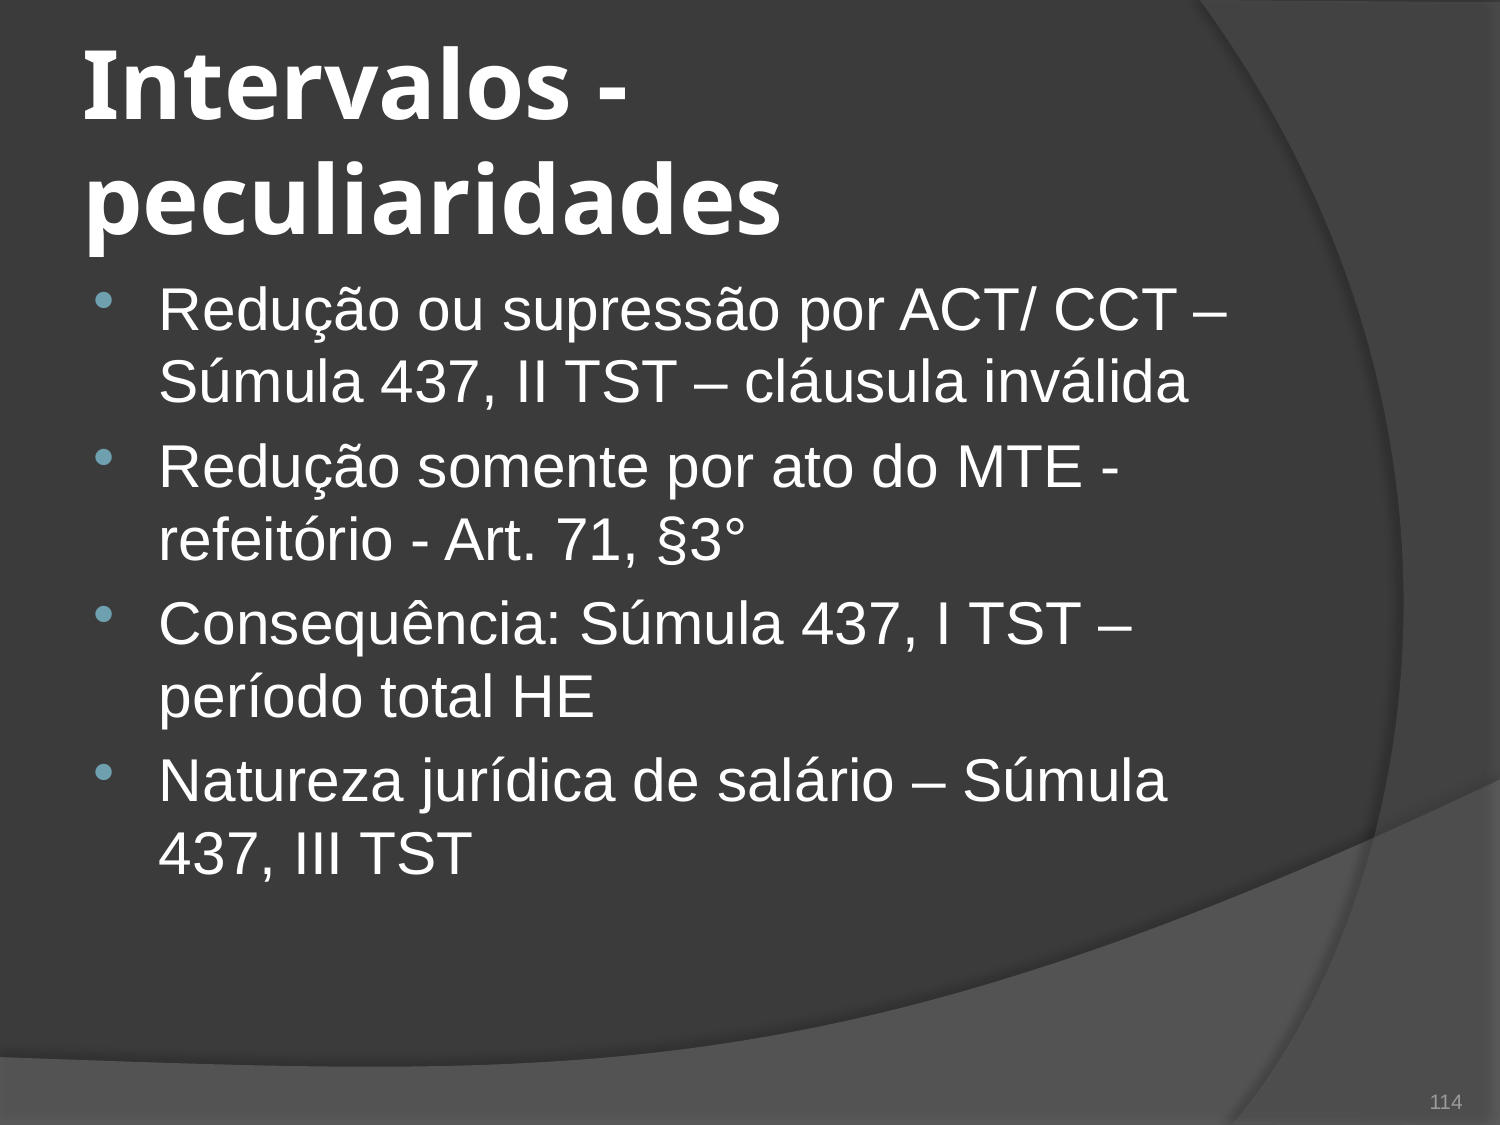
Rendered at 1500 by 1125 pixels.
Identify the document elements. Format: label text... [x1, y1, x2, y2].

slide_number 114 [1337, 1053, 1463, 1114]
title Intervalos - peculiaridades [75, 45, 1300, 233]
list Redução ou supressão por ACT/ CCT – Súmula 437, II TST – cláusula inválida Redução somente por ato do MTE - refeitório - Art. 71, §3° Consequência: Súmula 437, I TST – período total HE Natureza jurídica de salário – Súmula 437, III TST [75, 262, 1300, 1005]
